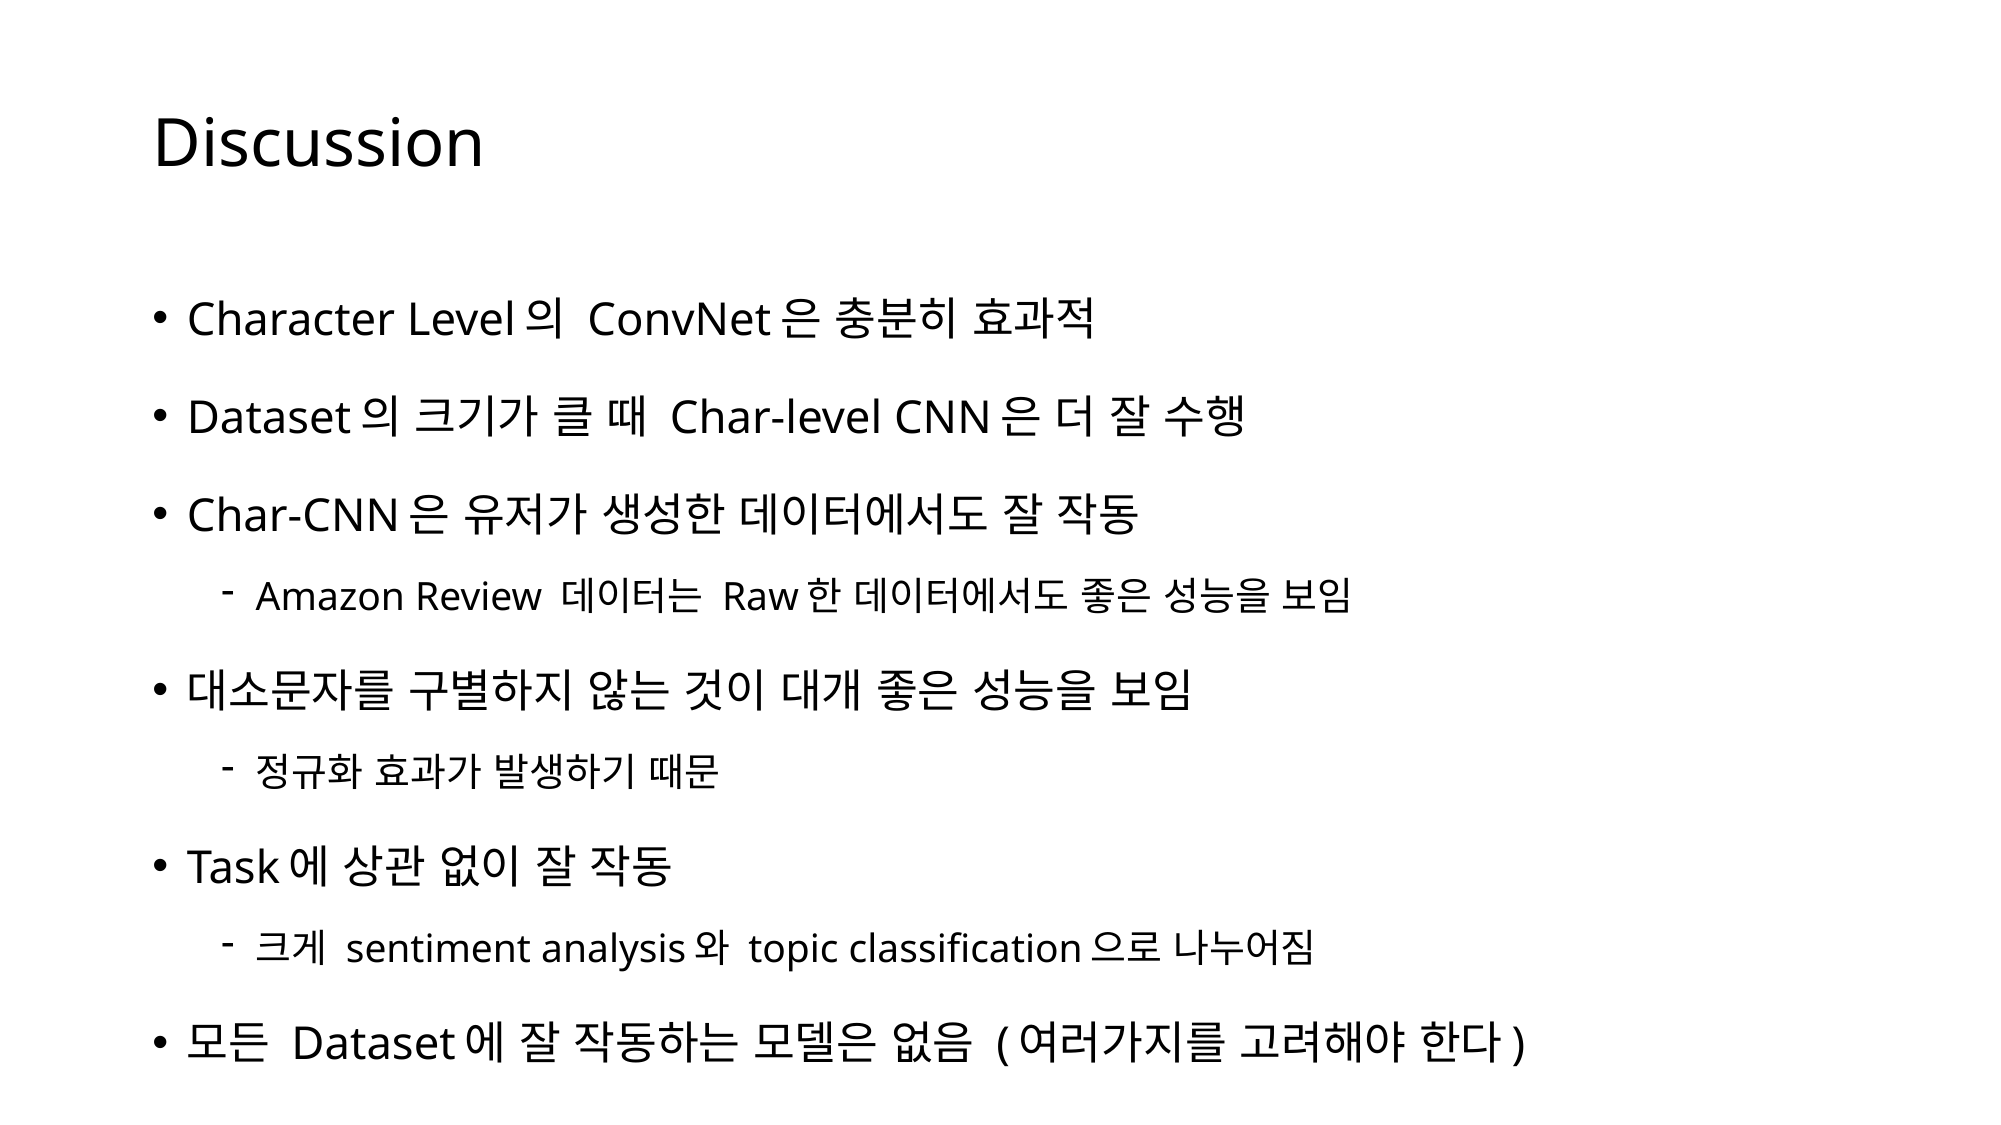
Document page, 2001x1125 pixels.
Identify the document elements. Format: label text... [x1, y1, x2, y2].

title Discussion [137, 59, 863, 229]
list Character Level의 ConvNet은 충분히 효과적 Dataset의 크기가 클 때 Char-level CNN은 더 잘 수행 Char-CNN은 유저가 생성한 데이터에서도 잘 작동 Amazon Review 데이터는 Raw한 데이터에서도 좋은 성능을 보임 대소문자를 구별하지 않는 것이 대개 좋은 성능을 보임 정규화 효과가 발생하기 때문 Task에 상관 없이 잘 작동 크게 sentiment analysis와 topic classification으로 나누어짐 모든 Dataset에 잘 작동하는 모델은 없음 (여러가지를 고려해야 한다) [137, 254, 1955, 1081]
